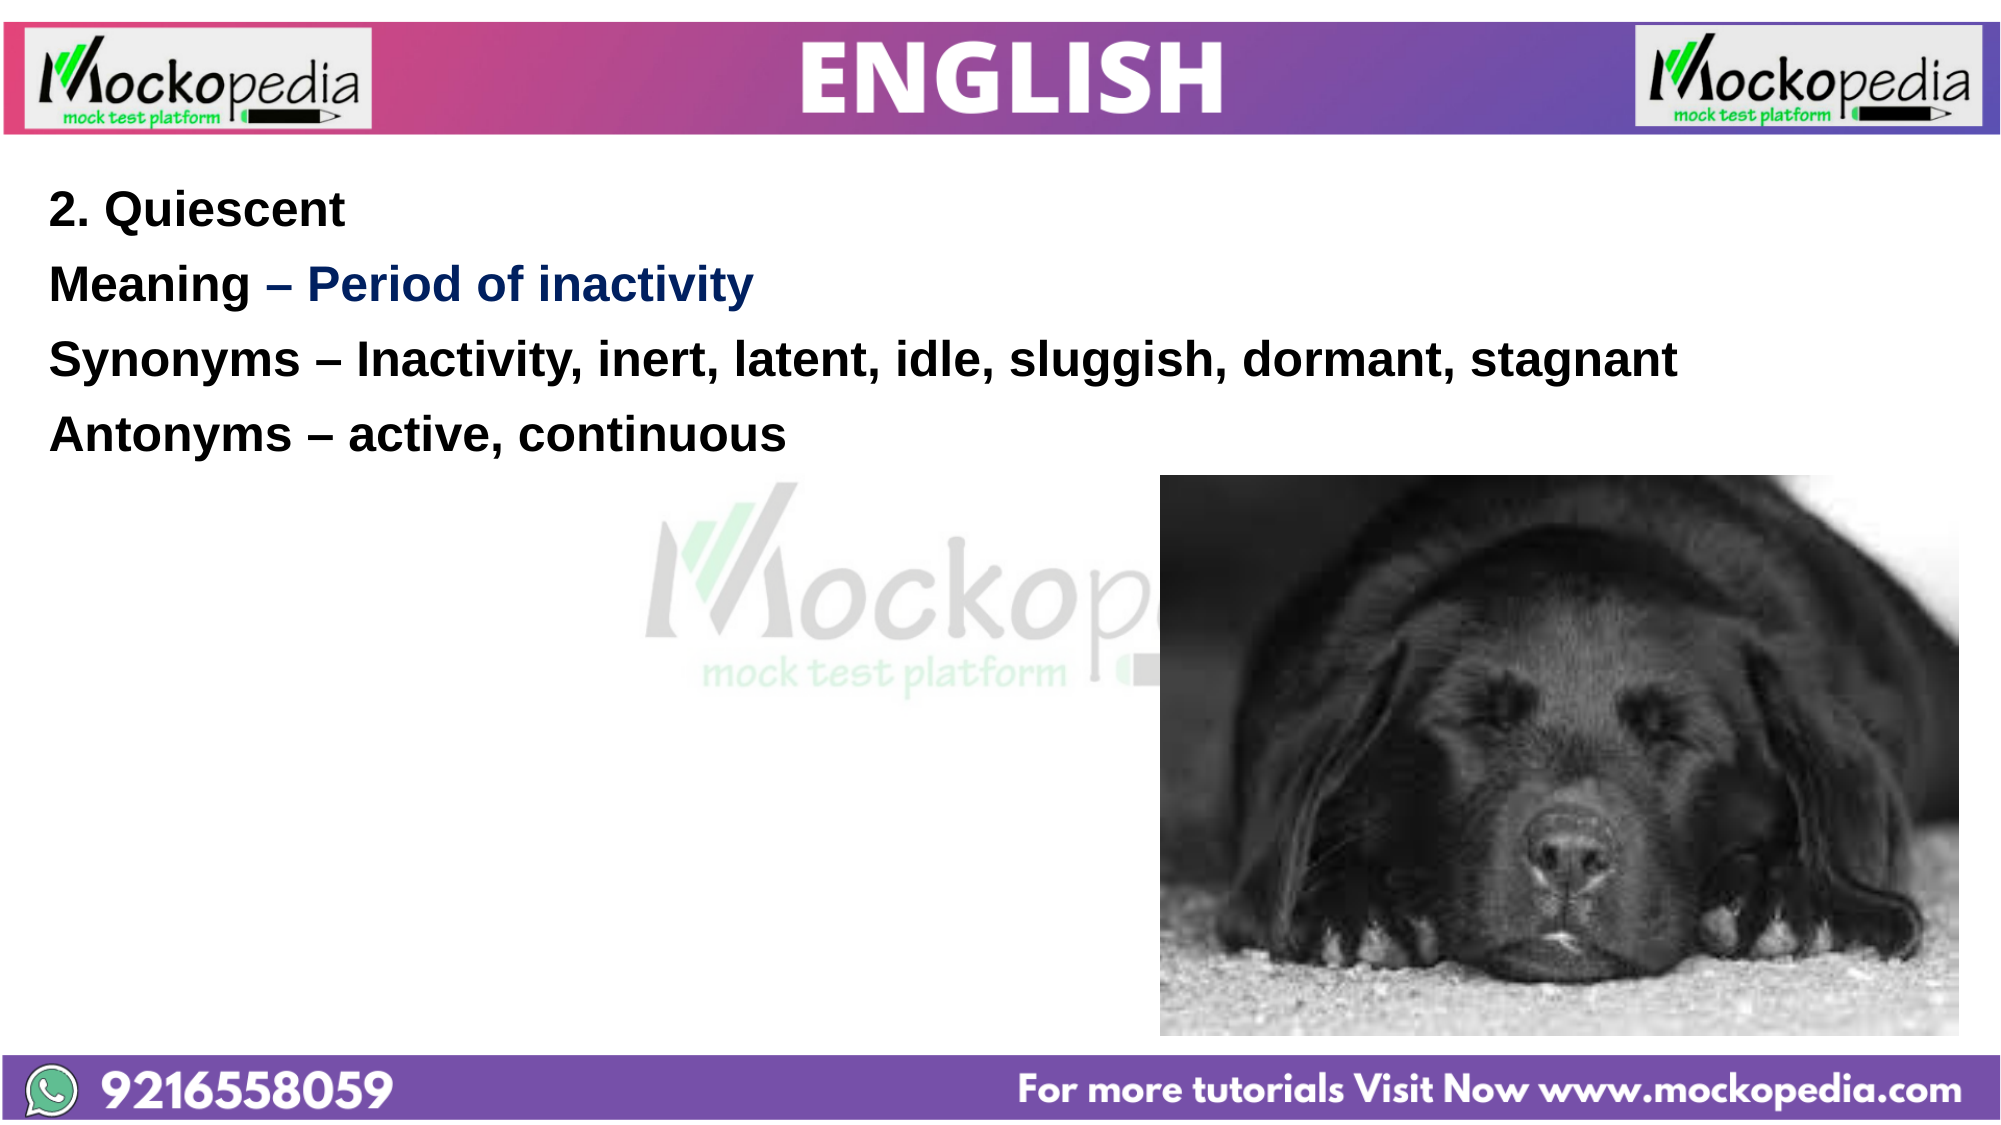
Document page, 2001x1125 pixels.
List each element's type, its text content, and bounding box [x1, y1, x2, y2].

picture [0, 0, 2001, 1125]
list 2. Quiescent Meaning – Period of inactivity Synonyms – Inactivity, inert, latent, idle, sluggish, dormant, stagnant Antonyms – active, continuous [33, 175, 1959, 1053]
